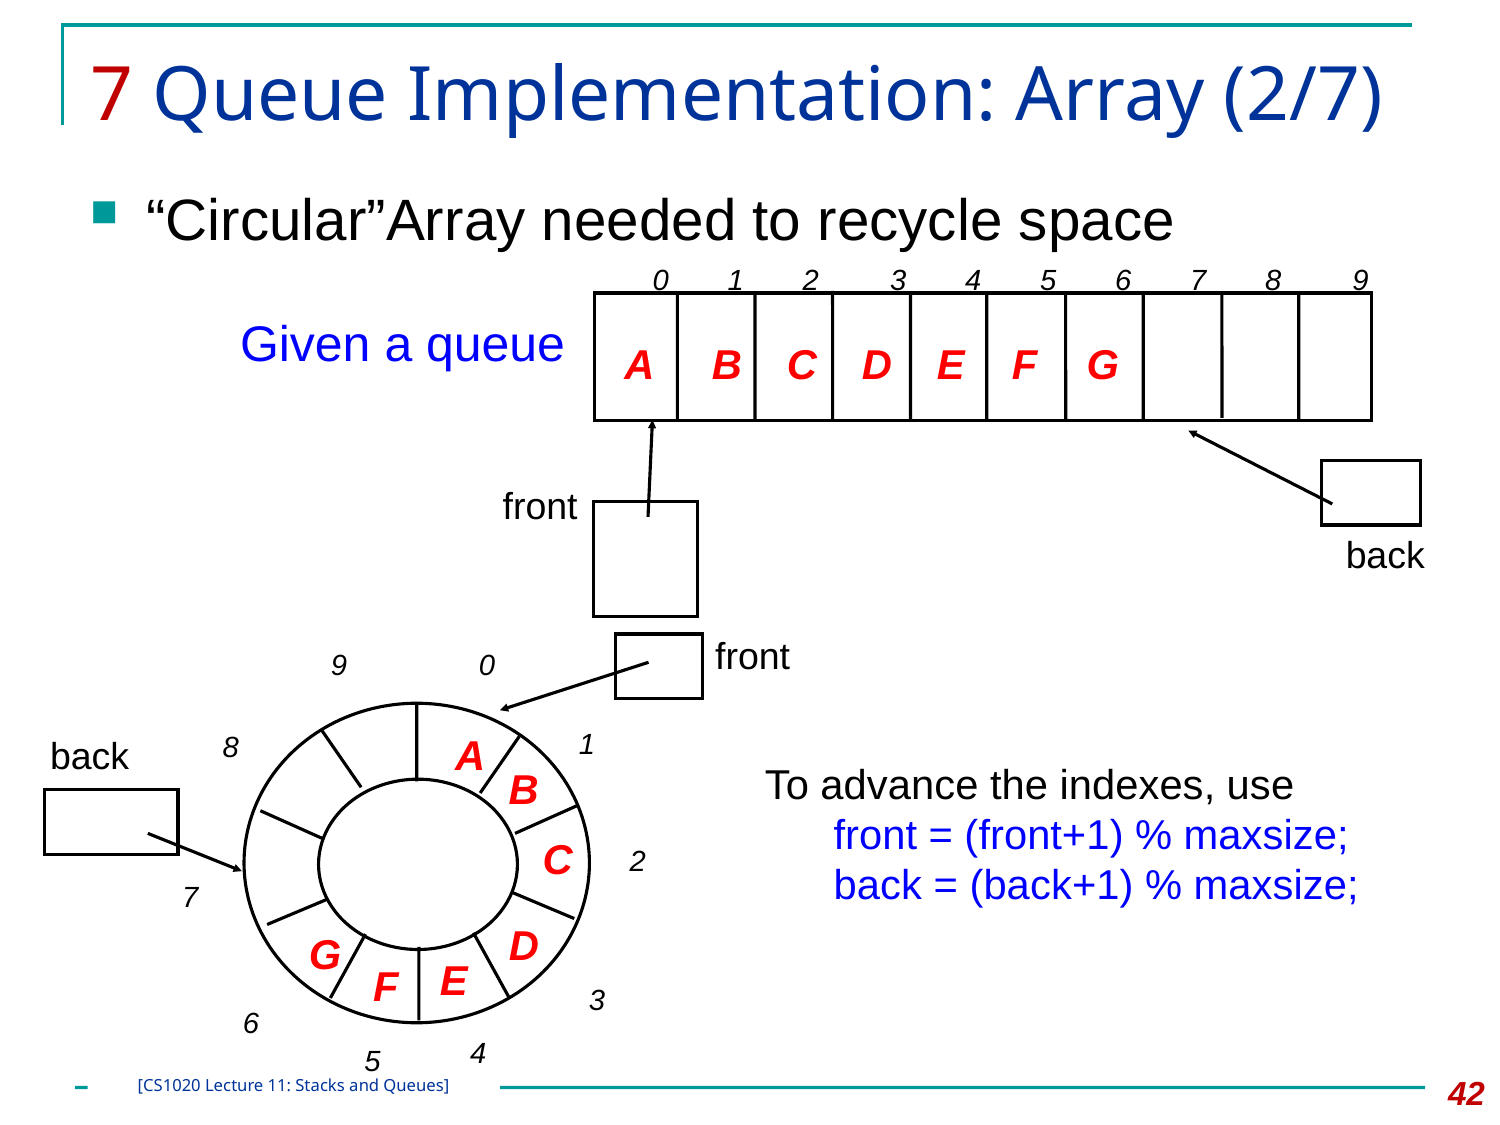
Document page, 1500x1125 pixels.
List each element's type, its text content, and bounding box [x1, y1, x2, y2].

text_box 2 [787, 253, 834, 304]
text_box front [488, 474, 588, 535]
text_box G [1071, 330, 1135, 396]
text_box A [609, 330, 670, 396]
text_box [43, 633, 704, 1086]
text_box back [1331, 523, 1440, 584]
text_box E [922, 330, 980, 396]
text_box 8 [1250, 253, 1297, 304]
text_box [CS1020 Lecture 11: Stacks and Queues] [87, 1093, 500, 1100]
title 7 Queue Implementation: Array (2/7) [74, 37, 1426, 168]
text_box 3 [875, 253, 922, 304]
text_box [911, 293, 986, 421]
text_box 7 [1175, 253, 1222, 304]
text_box [987, 293, 1065, 421]
text_box 9 [1337, 253, 1384, 304]
text_box To advance the indexes, use front = (front+1) % maxsize; back = (back+1) % maxsize; [750, 750, 1463, 915]
text_box D [847, 330, 907, 396]
text_box [1066, 293, 1143, 421]
text_box Given a queue [224, 303, 588, 391]
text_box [593, 419, 698, 568]
text_box [594, 293, 677, 418]
text_box 1 [712, 253, 759, 304]
text_box 6 [1100, 253, 1147, 304]
text_box [678, 293, 910, 421]
slide_number 42 [1400, 1065, 1500, 1125]
text_box [1144, 293, 1372, 421]
text_box B [697, 330, 757, 396]
text_box front [700, 624, 806, 685]
list “Circular”Array needed to recycle space [74, 174, 1426, 288]
text_box 4 [950, 253, 997, 304]
text_box 0 [637, 253, 684, 304]
text_box F [997, 330, 1053, 396]
text_box 5 [1025, 253, 1072, 304]
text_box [1187, 430, 1422, 526]
